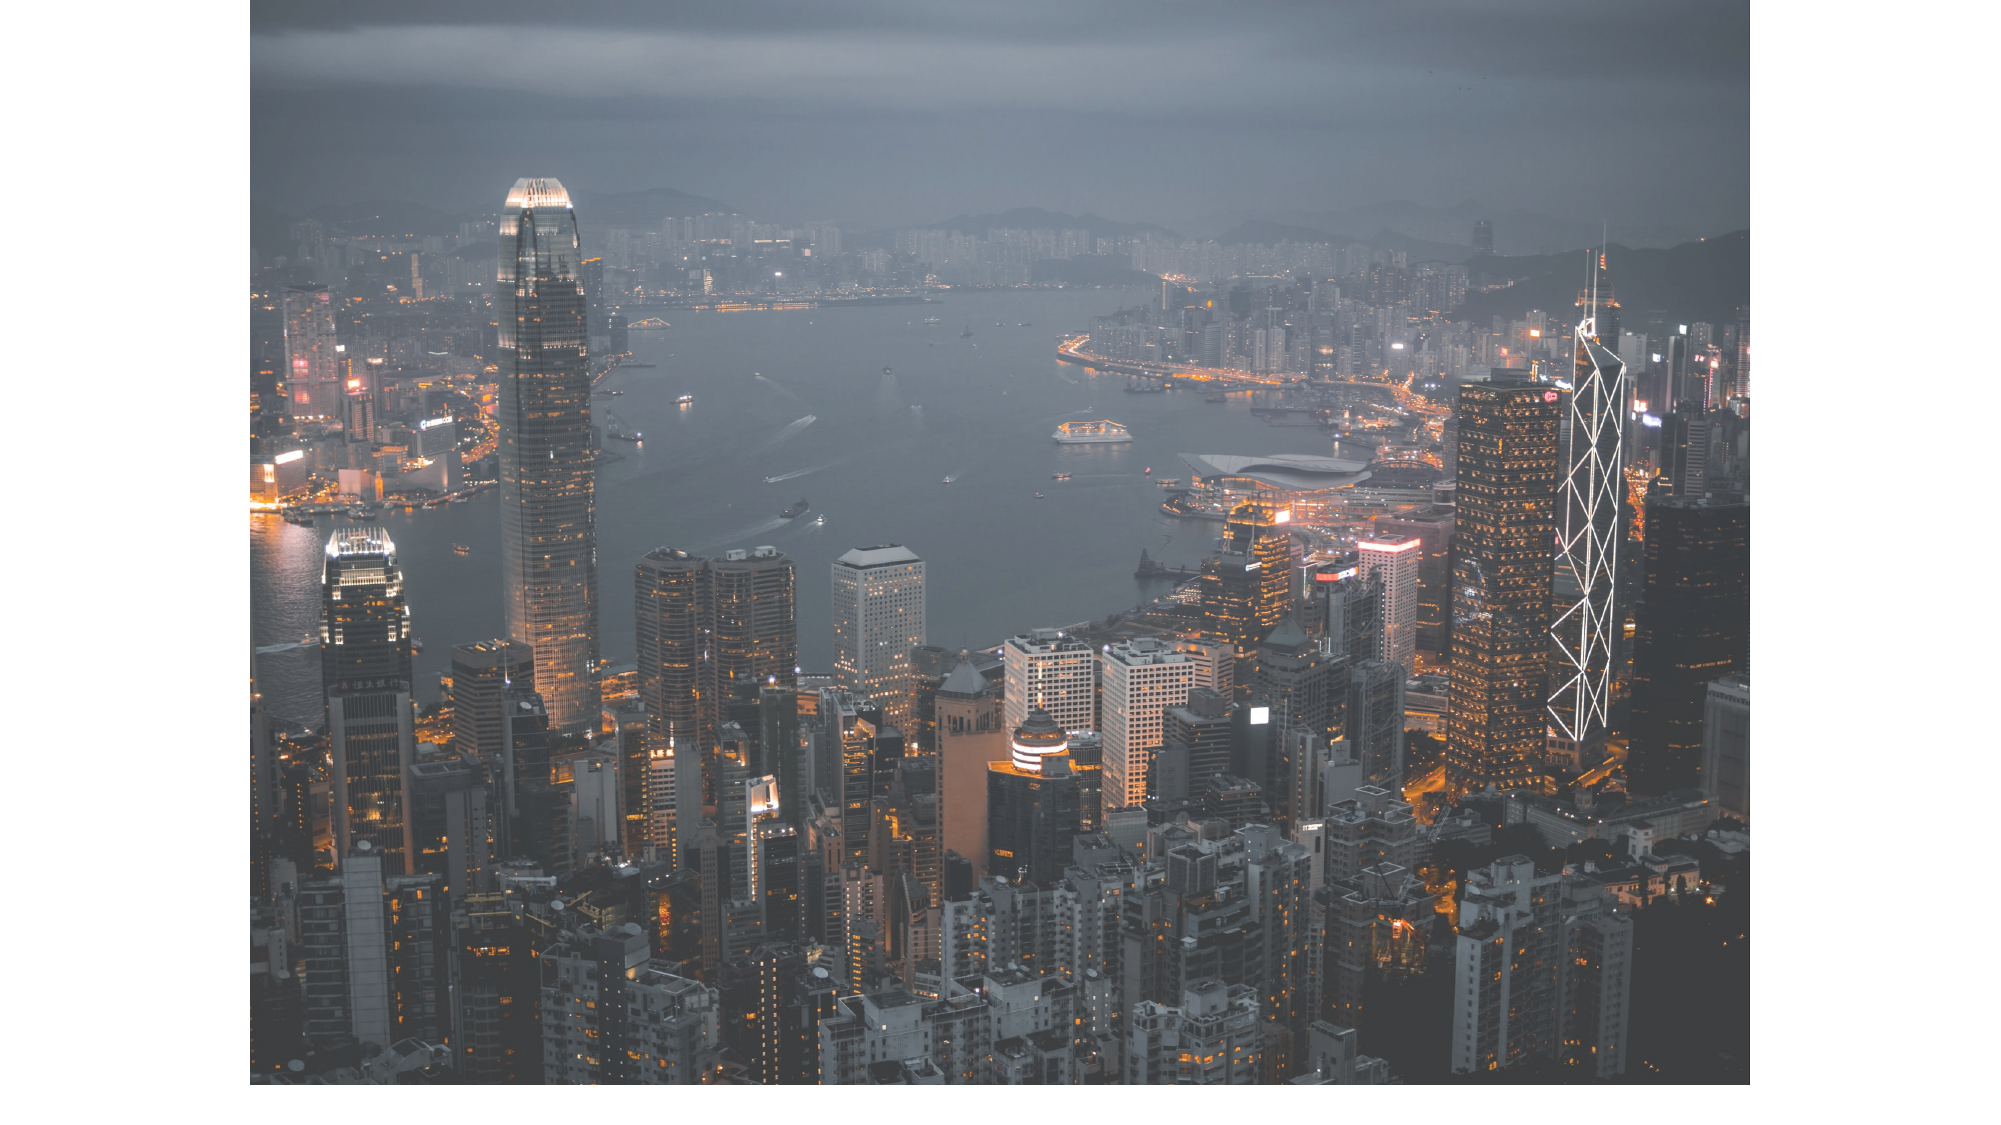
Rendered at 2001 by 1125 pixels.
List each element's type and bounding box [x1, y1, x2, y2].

text_box [250, 0, 1750, 1085]
